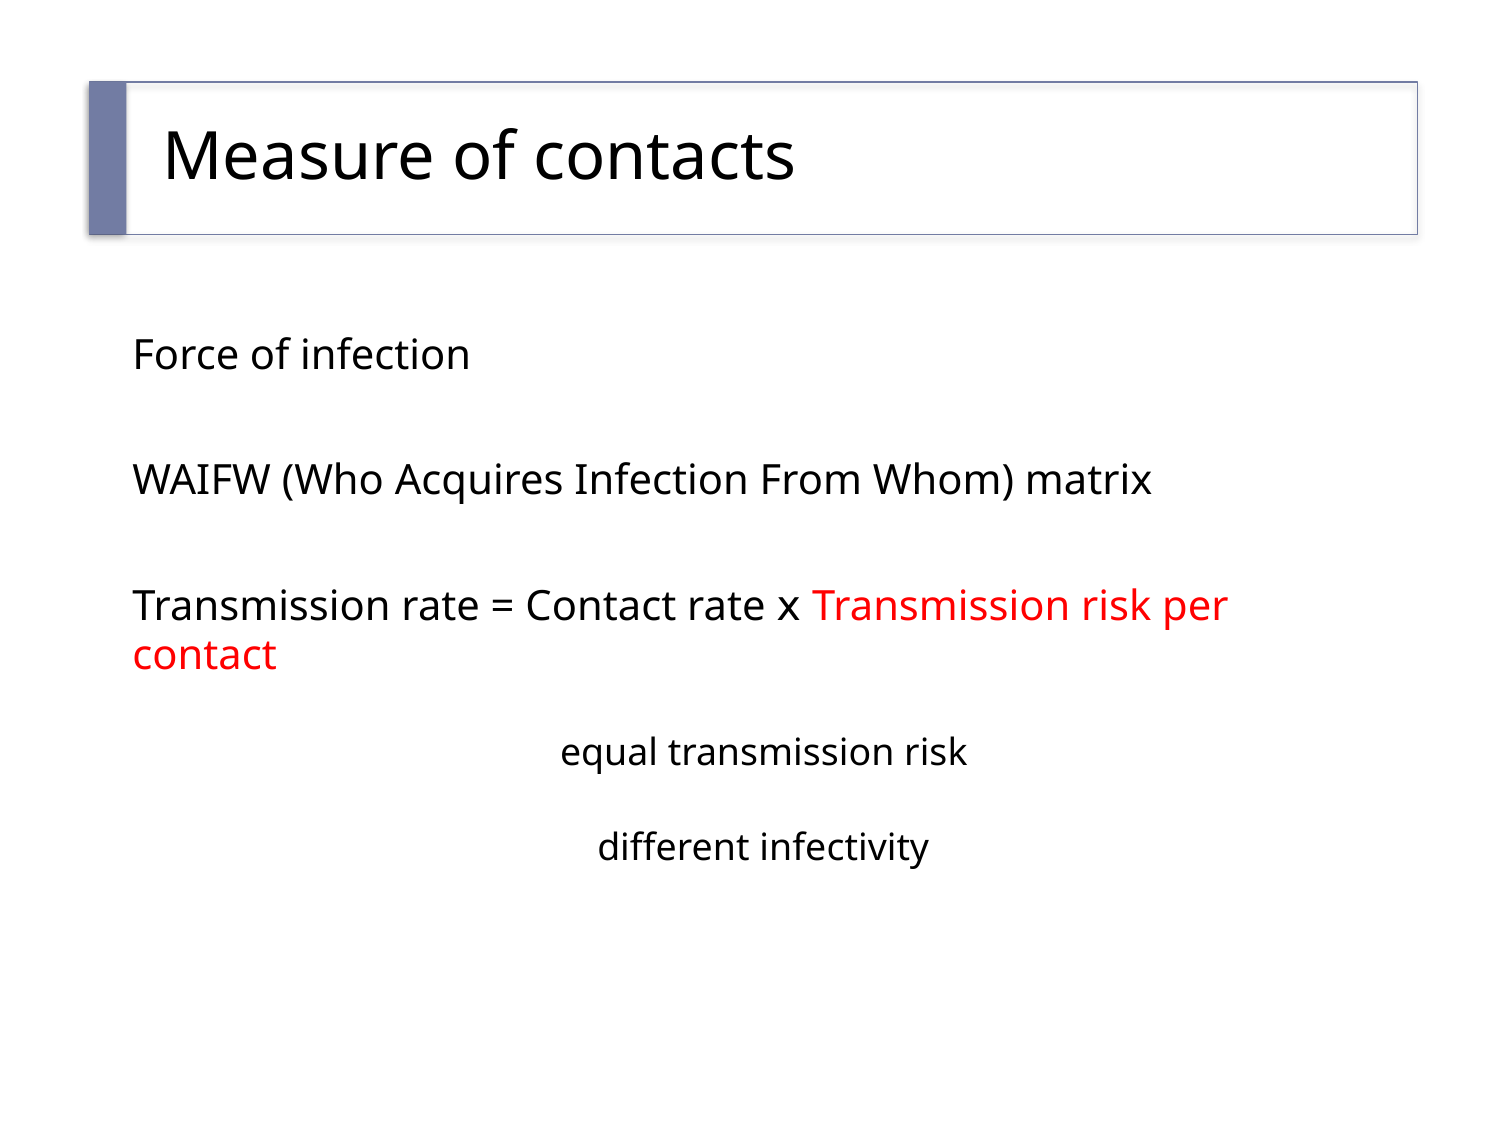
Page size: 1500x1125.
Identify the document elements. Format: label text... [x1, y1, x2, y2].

title Measure of contacts [147, 105, 1395, 211]
